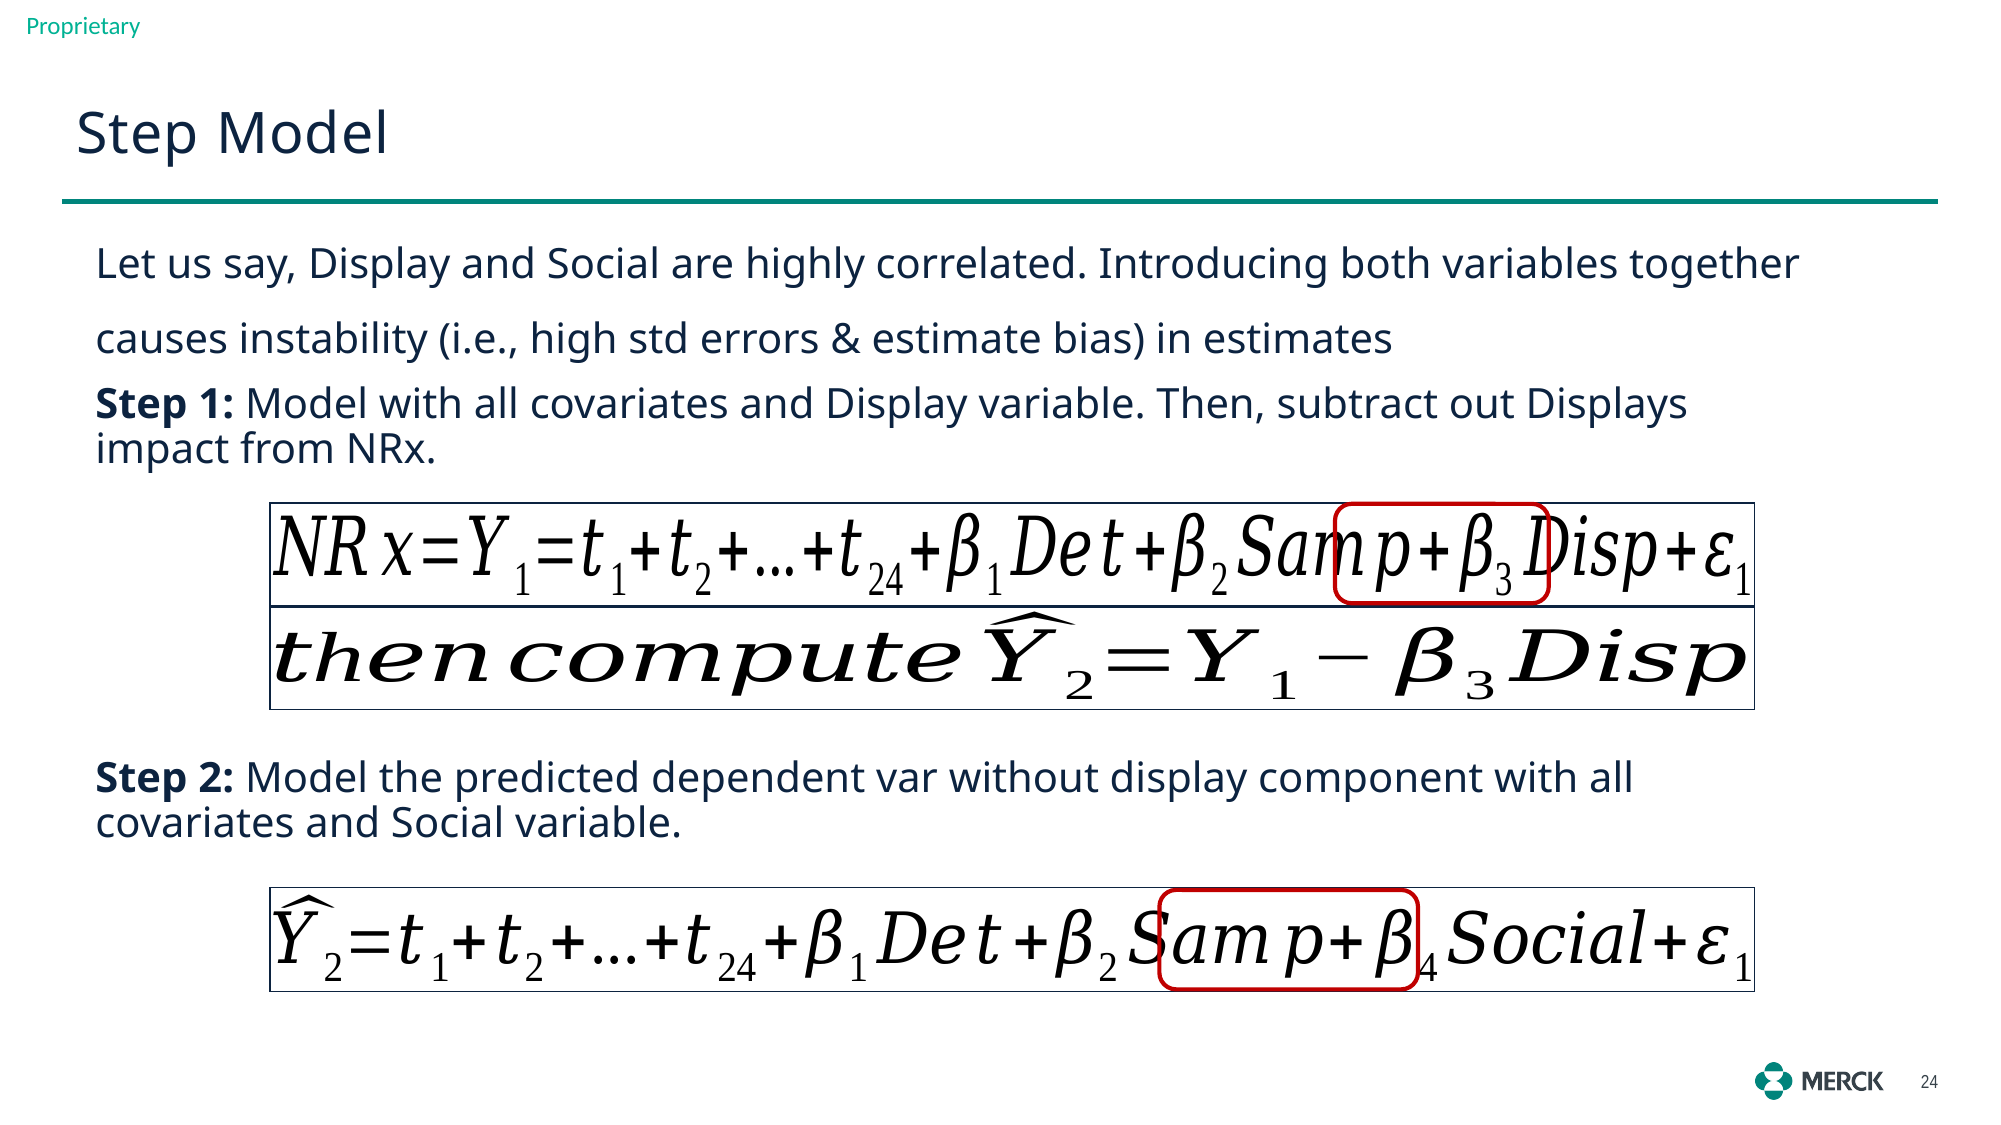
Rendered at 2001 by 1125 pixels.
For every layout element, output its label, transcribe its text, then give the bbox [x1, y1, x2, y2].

text_box Let us say, Display and Social are highly correlated. Introducing both variables together causes instability (i.e., high std errors & estimate bias) in estimates Step 1: Model with all covariates and Display variable. Then, subtract out Displays impact from NRx. [80, 204, 1828, 519]
picture [1740, 1043, 1899, 1119]
slide_number 24 [1900, 1062, 1938, 1099]
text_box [270, 503, 1754, 709]
text_box Step Model [61, 64, 1938, 205]
text_box Step 2: Model the predicted dependent var without display component with all covariates and Social variable. [80, 748, 1854, 889]
text_box [1158, 888, 1420, 991]
